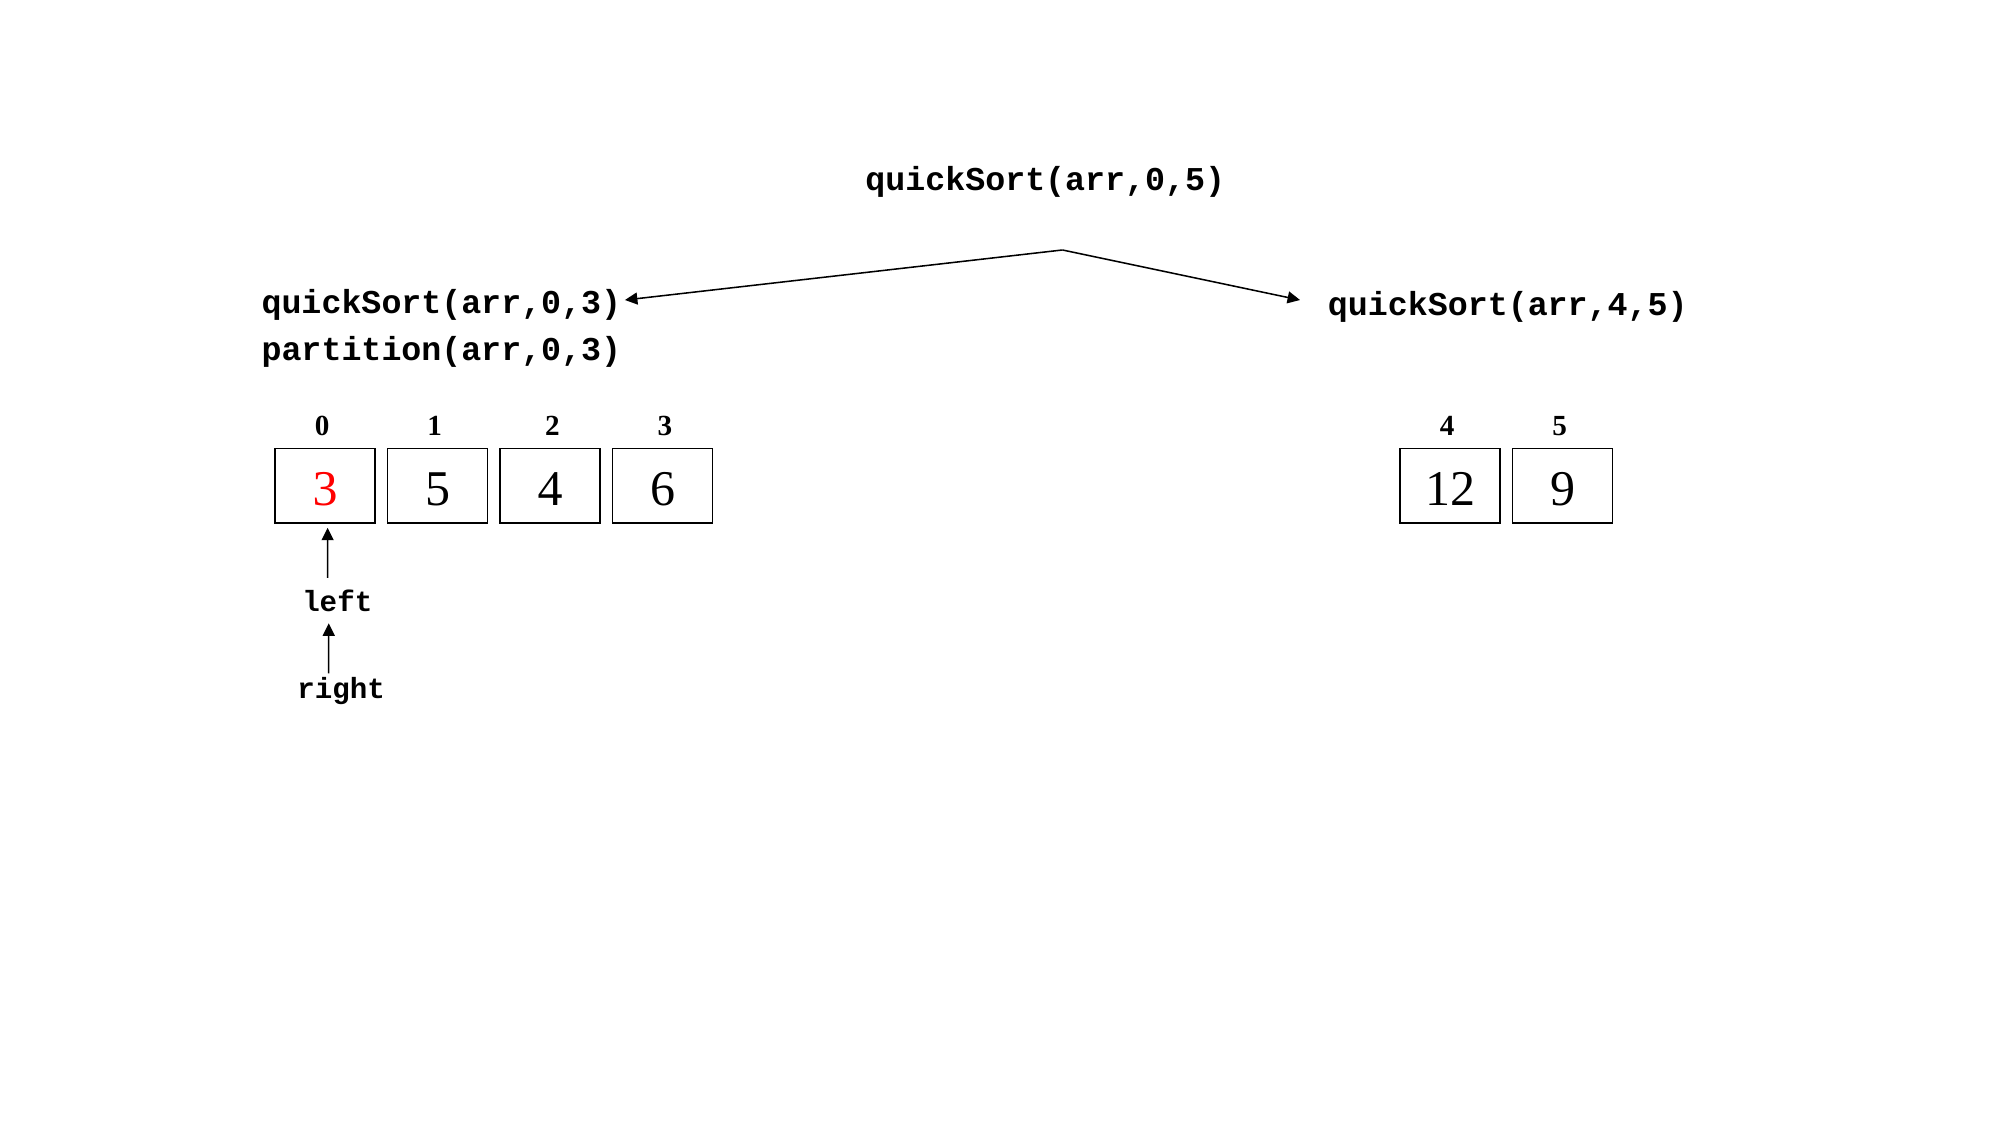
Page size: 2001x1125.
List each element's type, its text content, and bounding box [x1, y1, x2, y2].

text_box [322, 623, 335, 674]
text_box quickSort(arr,0,5) [850, 149, 1241, 205]
text_box 3 [642, 398, 688, 449]
text_box 0 [300, 398, 345, 449]
text_box 1 [412, 398, 458, 449]
text_box 9 [1512, 448, 1613, 524]
text_box 3 [275, 448, 375, 524]
text_box 2 [530, 398, 575, 449]
text_box quickSort(arr,0,3) [246, 273, 637, 319]
text_box 4 [1425, 398, 1470, 449]
text_box quickSort(arr,4,5) [1313, 274, 1703, 330]
text_box [624, 249, 1062, 305]
text_box 5 [1537, 398, 1583, 449]
text_box 5 [387, 448, 488, 524]
text_box partition(arr,0,3) [246, 319, 637, 375]
text_box 12 [1400, 448, 1500, 524]
text_box left [287, 574, 388, 625]
text_box 4 [500, 448, 600, 524]
text_box 6 [612, 448, 713, 524]
text_box [321, 527, 334, 578]
text_box right [282, 662, 400, 713]
text_box [1062, 249, 1300, 304]
